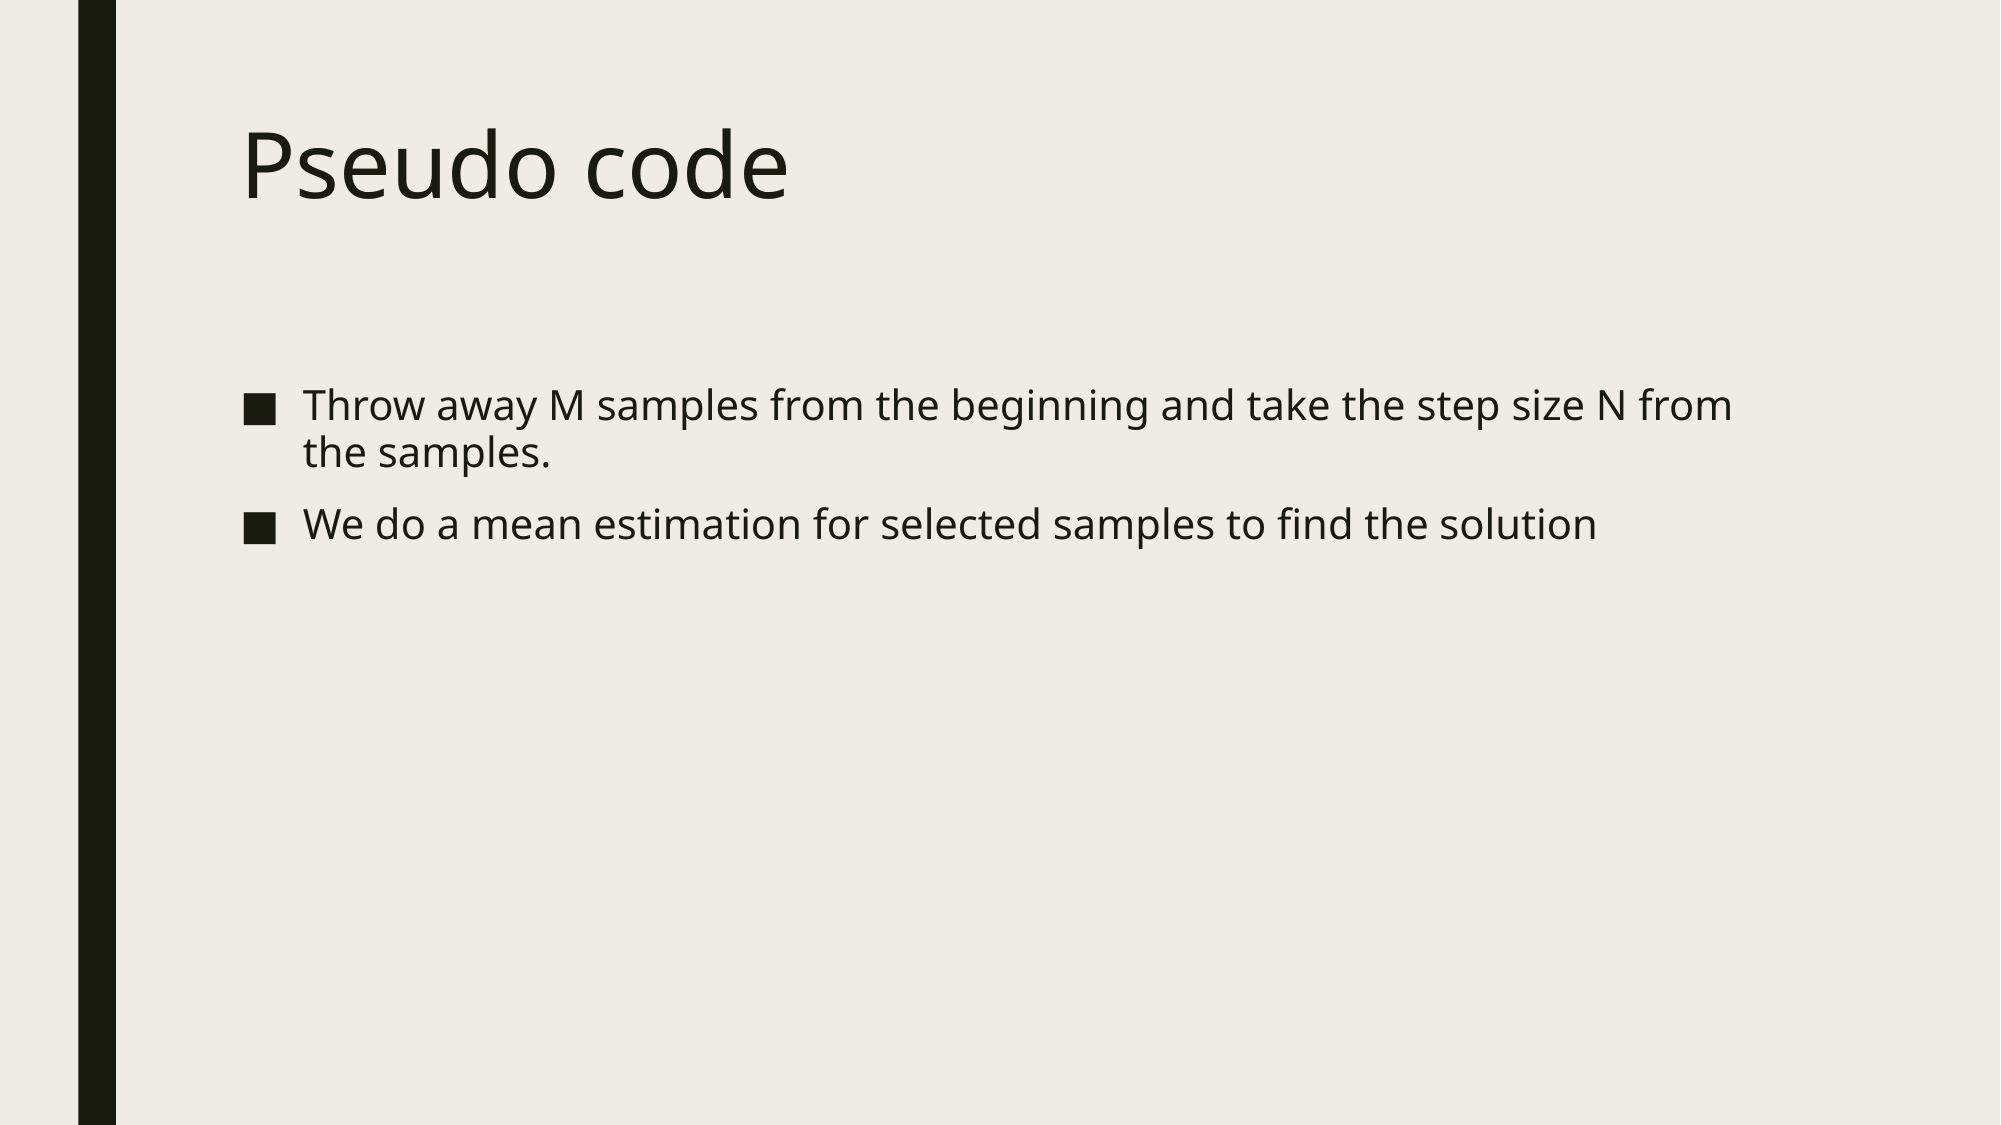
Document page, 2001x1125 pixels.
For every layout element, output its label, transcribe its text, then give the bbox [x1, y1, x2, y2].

list Throw away M samples from the beginning and take the step size N from the samples. We do a mean estimation for selected samples to find the solution [225, 375, 1800, 963]
title Pseudo code [225, 112, 1800, 357]
